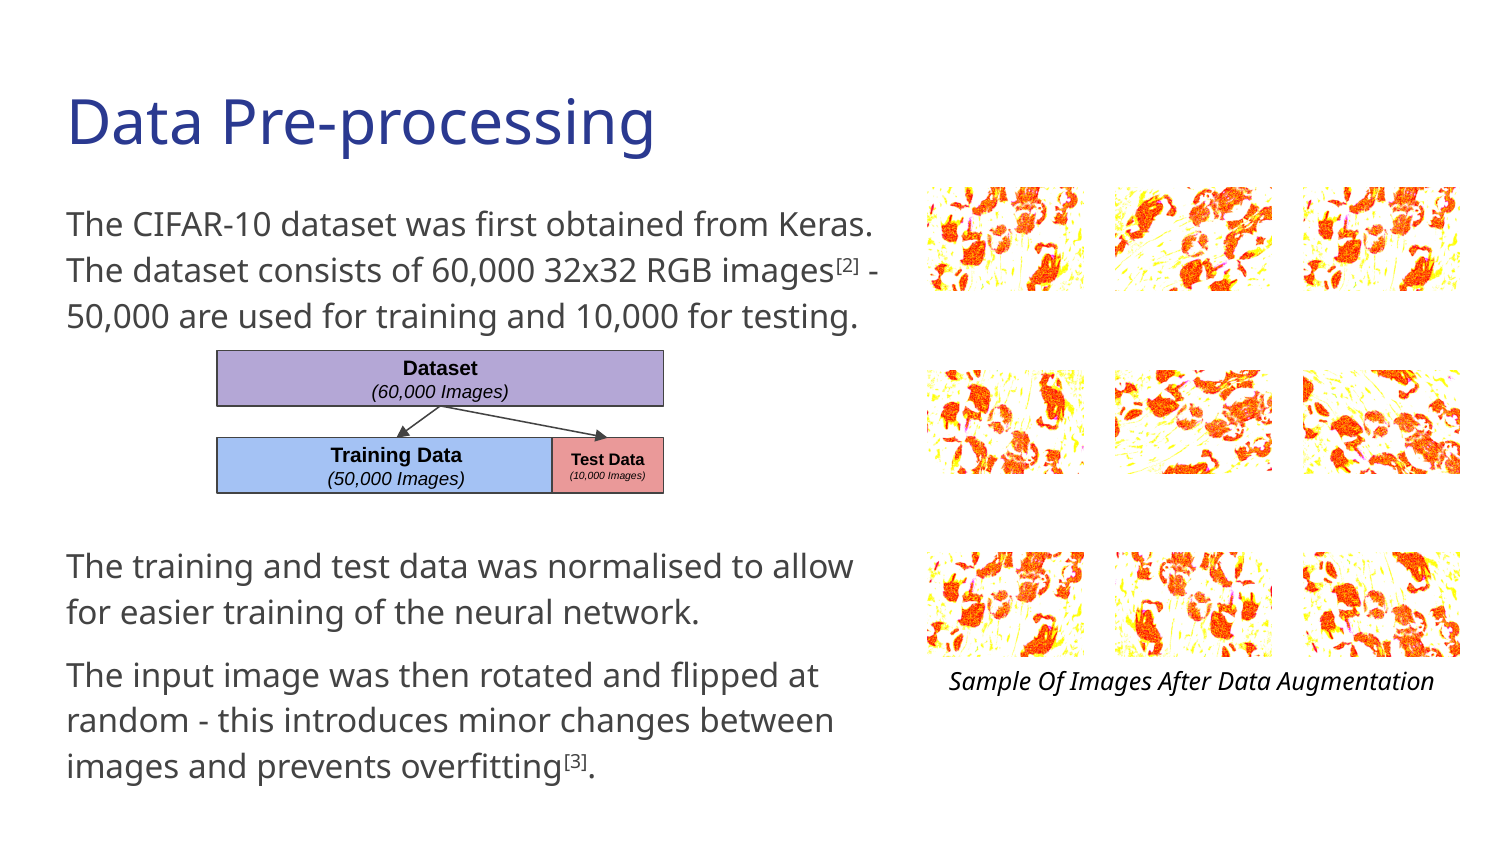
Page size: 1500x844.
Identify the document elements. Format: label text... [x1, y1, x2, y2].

list The CIFAR-10 dataset was first obtained from Keras. The dataset consists of 60,000 32x32 RGB images[2] - 50,000 are used for training and 10,000 for testing. The training and test data was normalised to allow for easier training of the neural network. The input image was then rotated and flipped at random - this introduces minor changes between images and prevents overfitting[3]. [51, 182, 907, 789]
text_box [440, 405, 609, 438]
text_box Sample Of Images After Data Augmentation [909, 650, 1476, 711]
text_box Test Data (10,000 Images) [551, 437, 664, 494]
title Data Pre-processing [51, 67, 1449, 167]
text_box Dataset (60,000 Images) [217, 350, 664, 406]
text_box Training Data (50,000 Images) [216, 437, 551, 494]
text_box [396, 405, 438, 438]
picture [920, 180, 1465, 663]
